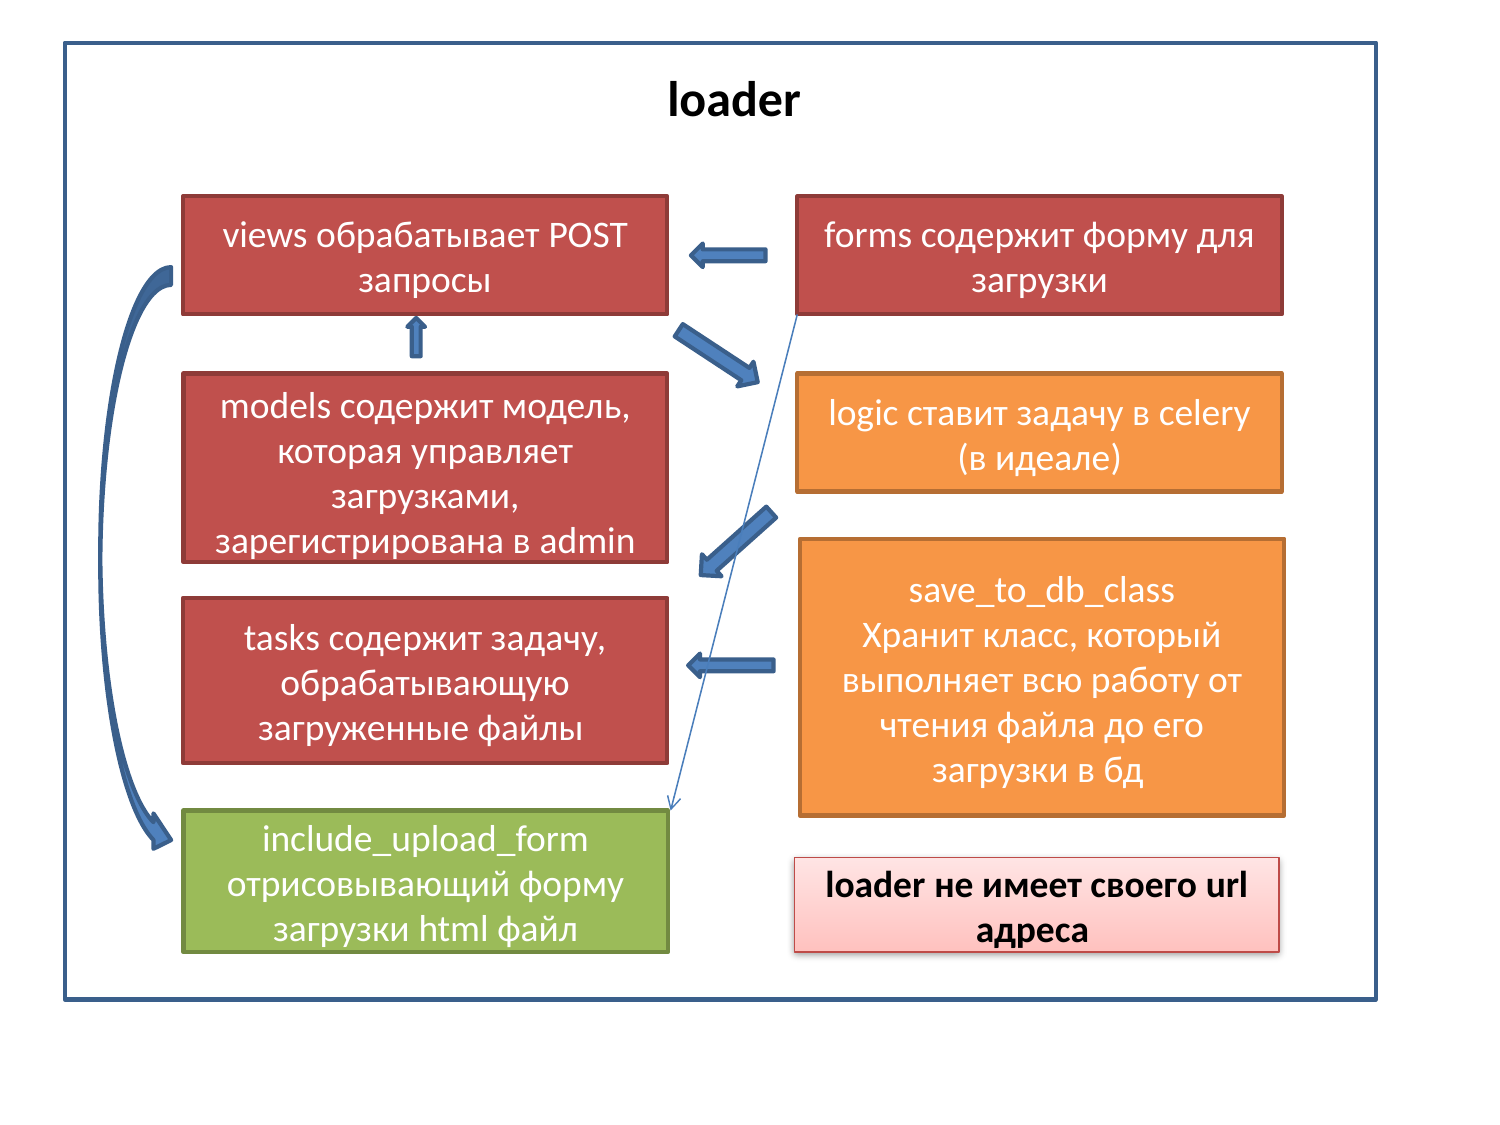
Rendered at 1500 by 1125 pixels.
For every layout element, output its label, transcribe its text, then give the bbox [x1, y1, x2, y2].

text_box logic ставит задачу в celery (в идеале) [803, 371, 1284, 494]
text_box loader не имеет своего url адреса [794, 857, 1280, 953]
text_box [63, 41, 1378, 1002]
text_box forms содержит форму для загрузки [795, 194, 1284, 316]
text_box [688, 241, 768, 270]
text_box include_upload_form отрисовывающий форму загрузки html файл [181, 808, 670, 954]
text_box loader [652, 59, 848, 135]
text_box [670, 314, 798, 811]
text_box tasks содержит задачу, обрабатывающую загруженные файлы [181, 596, 665, 765]
text_box [405, 315, 428, 359]
text_box views обрабатывает POST запросы [181, 194, 669, 316]
text_box models содержит модель, которая управляет загрузками, зарегистрирована в admin [181, 371, 665, 564]
text_box [98, 265, 174, 851]
text_box save_to_db_class Хранит класс, который выполняет всю работу от чтения файла до его загрузки в бд [798, 537, 1286, 818]
